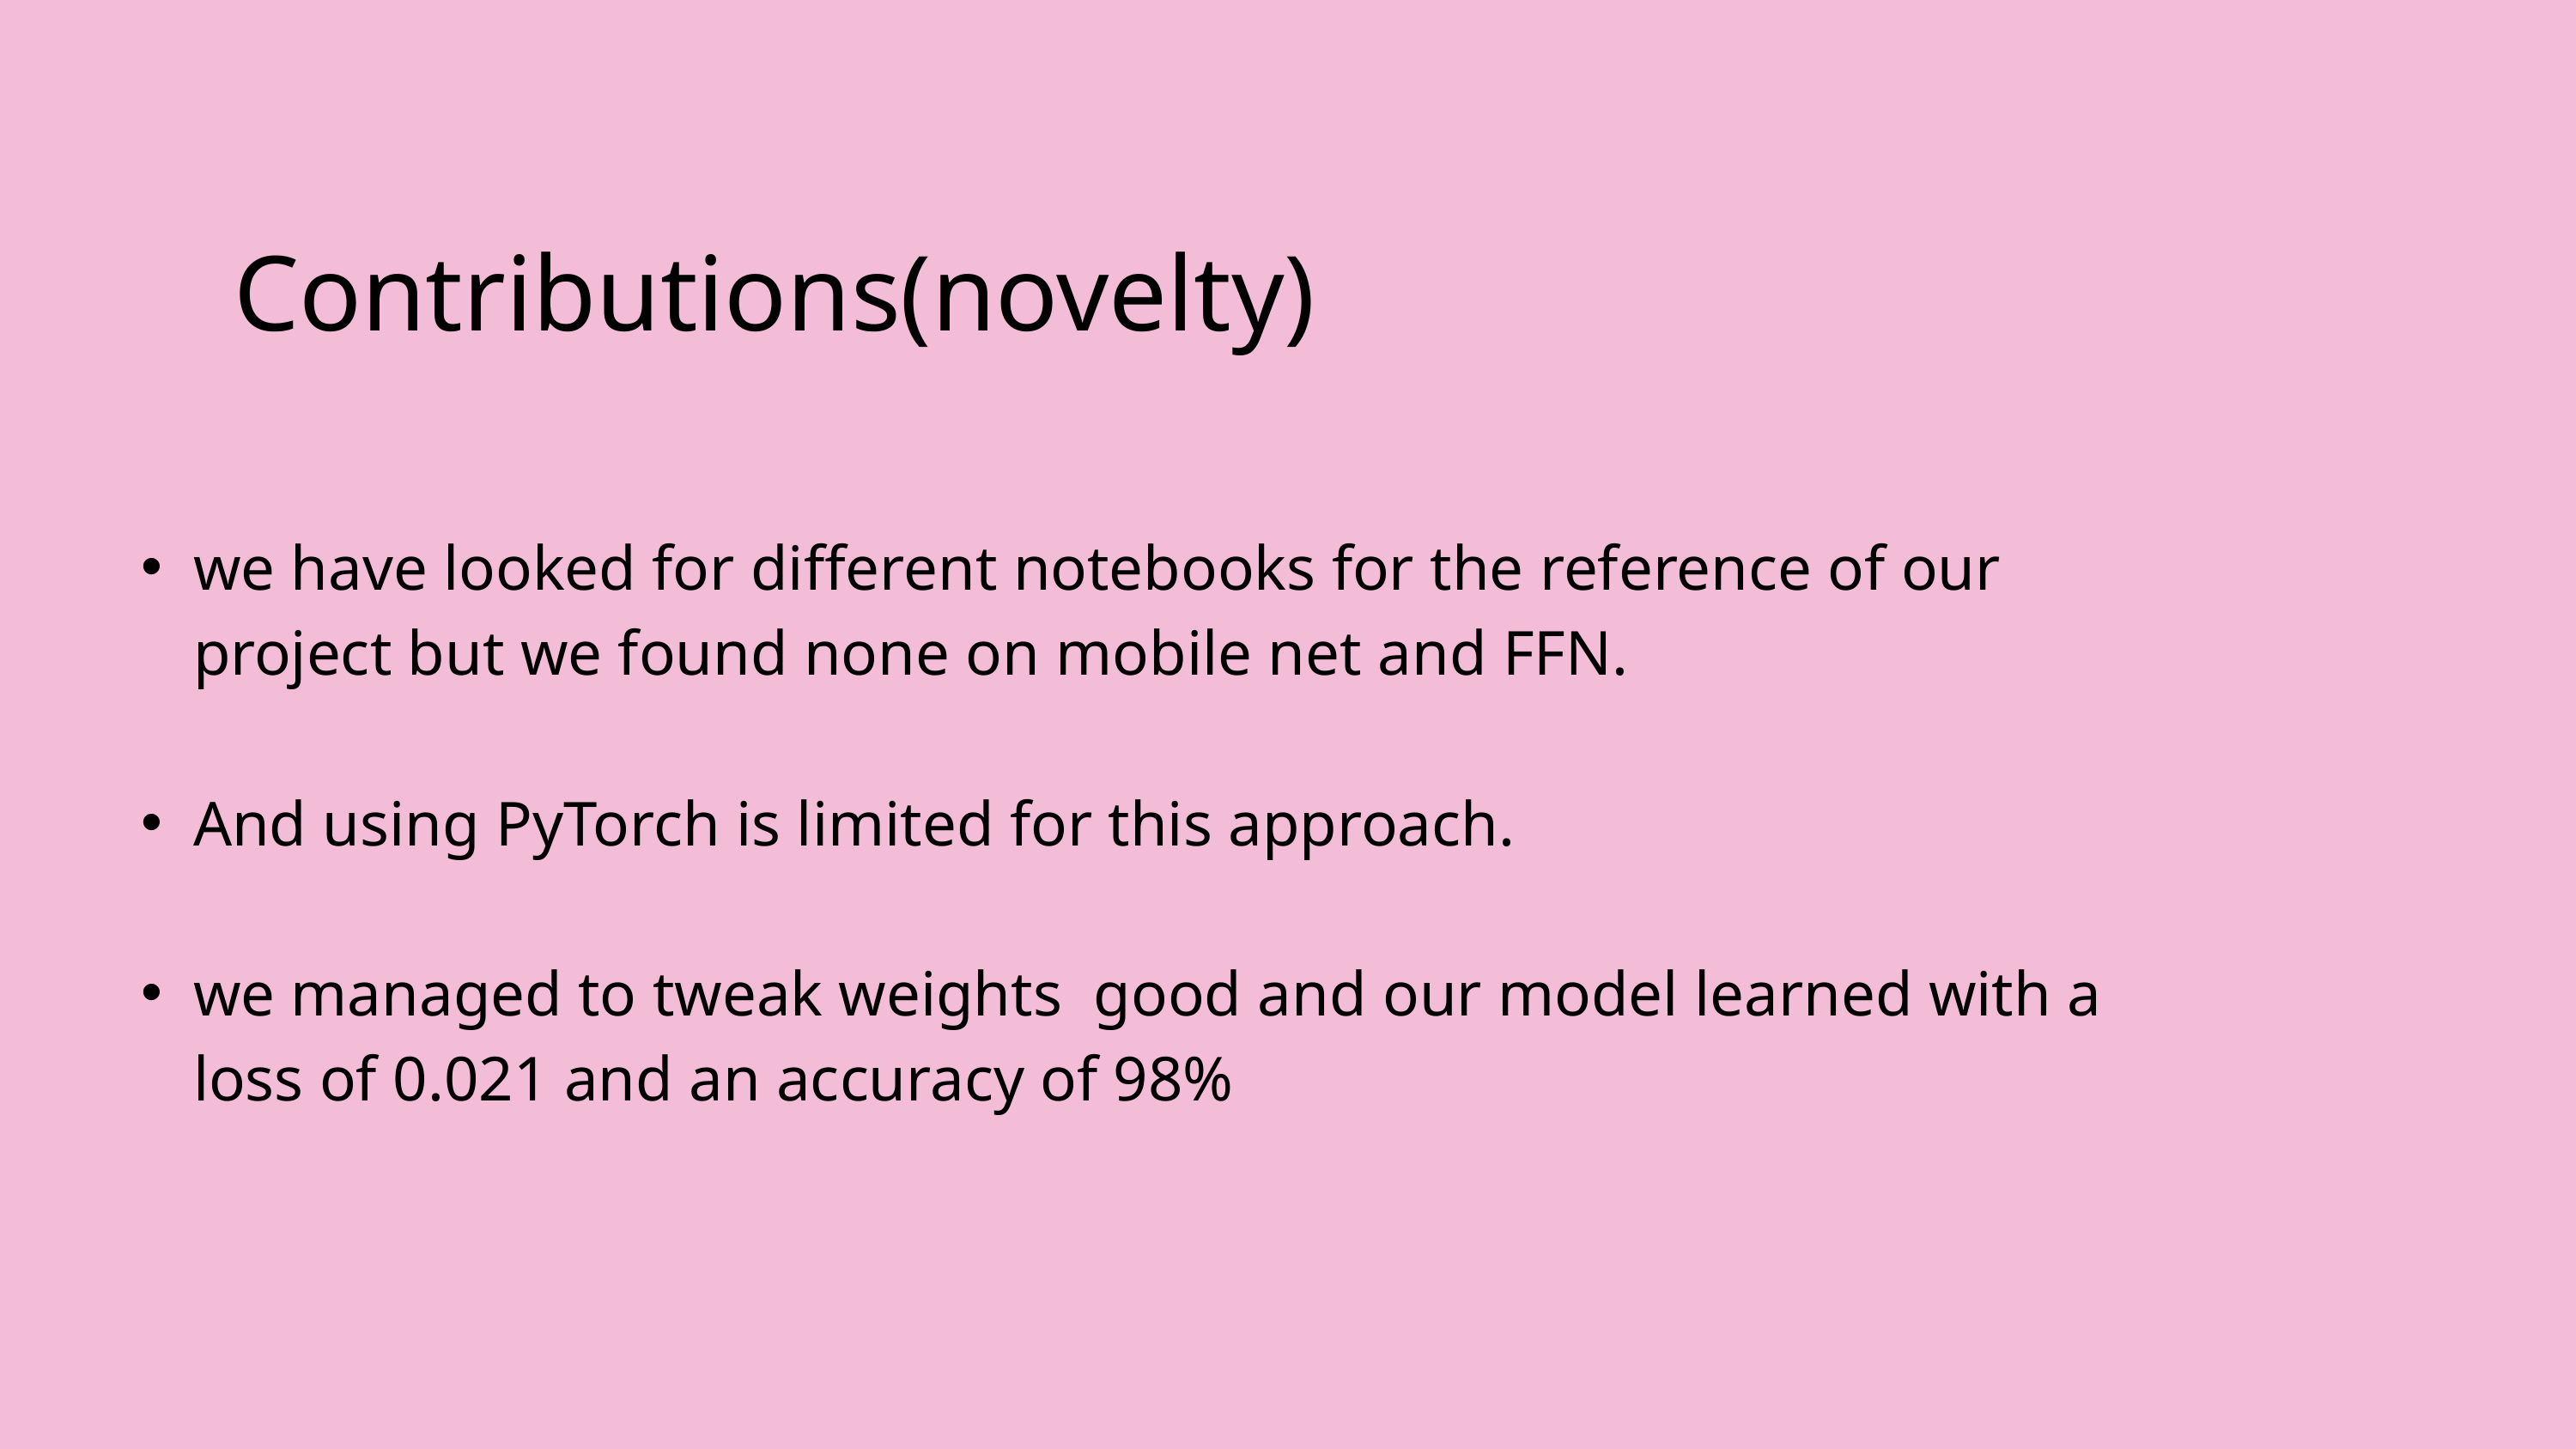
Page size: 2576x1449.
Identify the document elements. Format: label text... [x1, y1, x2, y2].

text_box Contributions(novelty) [185, 206, 1365, 352]
text_box we have looked for different notebooks for the reference of our project but we found none on mobile net and FFN. And using PyTorch is limited for this approach. we managed to tweak weights good and our model learned with a loss of 0.021 and an accuracy of 98% [89, 517, 2177, 1113]
